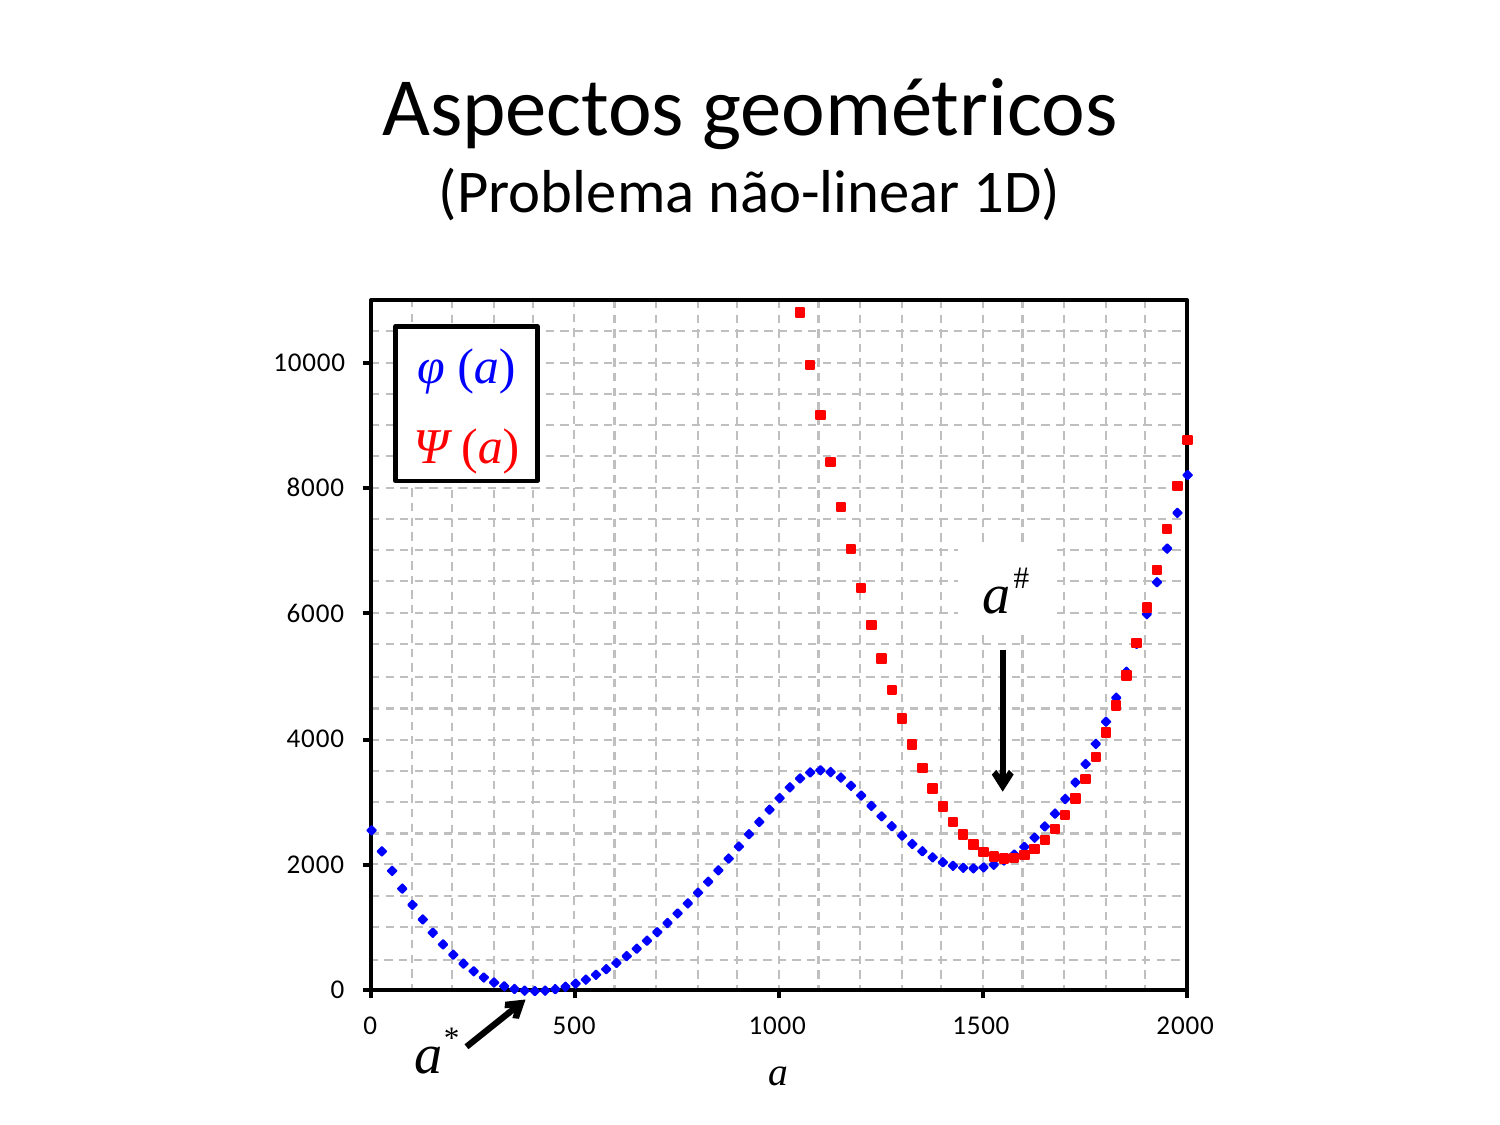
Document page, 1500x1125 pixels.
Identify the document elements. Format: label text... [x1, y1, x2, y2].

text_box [402, 1011, 472, 1093]
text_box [959, 548, 1055, 792]
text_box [466, 999, 526, 1047]
picture [254, 266, 1246, 1125]
title Aspectos geométricos (Problema não-linear 1D) [75, 45, 1425, 233]
